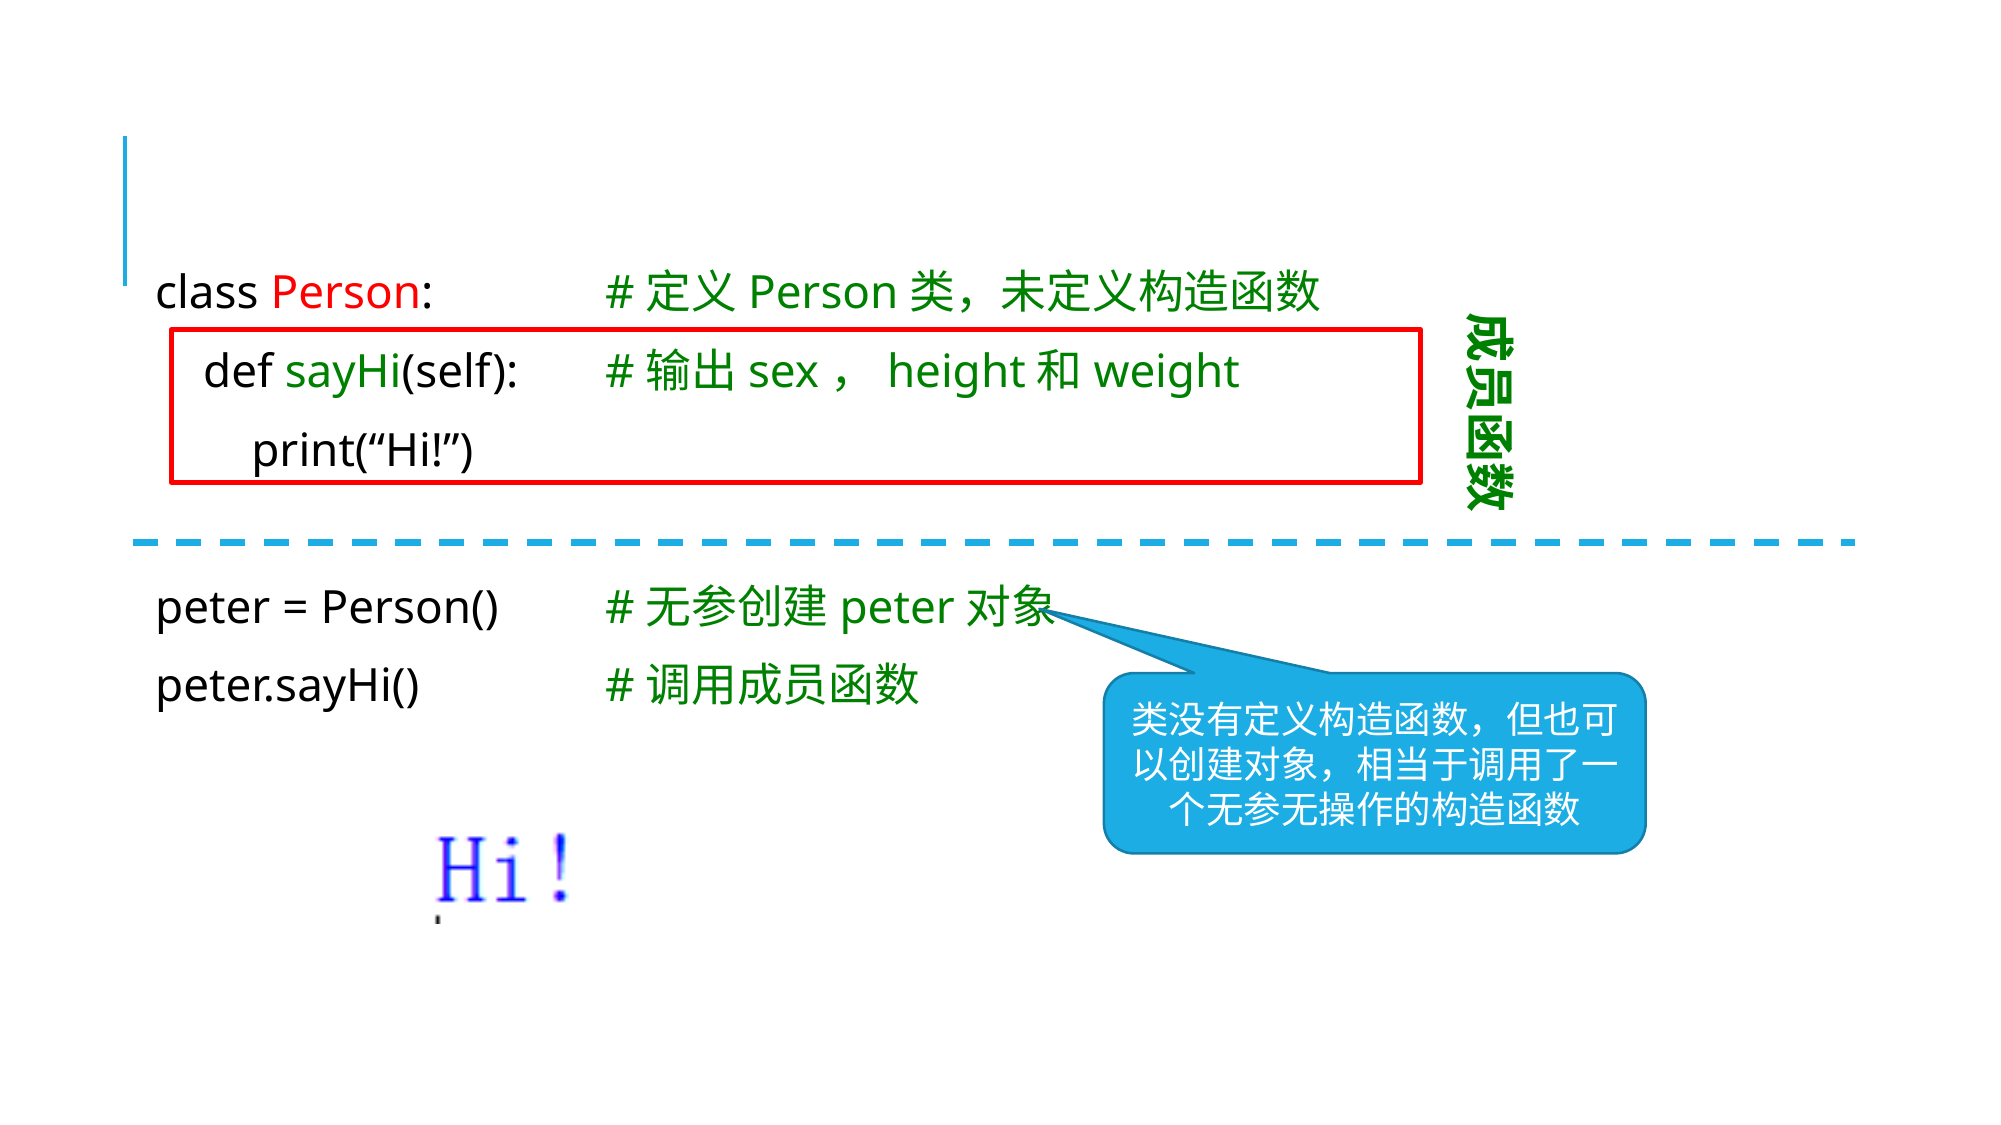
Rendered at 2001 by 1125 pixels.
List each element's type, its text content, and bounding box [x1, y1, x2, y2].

picture [423, 802, 598, 924]
text_box 成员函数 [1437, 297, 1529, 515]
text_box [170, 328, 1422, 484]
list class Person: #定义Person类，未定义构造函数 def sayHi(self): #输出sex，height和weight print(“Hi!”) peter = Person() #无参创建peter对象 peter.sayHi() #调用成员函数 [132, 543, 1728, 922]
list class Person: #定义Person类，未定义构造函数 def sayHi(self): #输出sex，height和weight print(“Hi!”) peter = Person() #无参创建peter对象 peter.sayHi() #调用成员函数 [132, 261, 1728, 542]
text_box 类没有定义构造函数，但也可以创建对象，相当于调用了一个无参无操作的构造函数 [1038, 607, 1647, 855]
